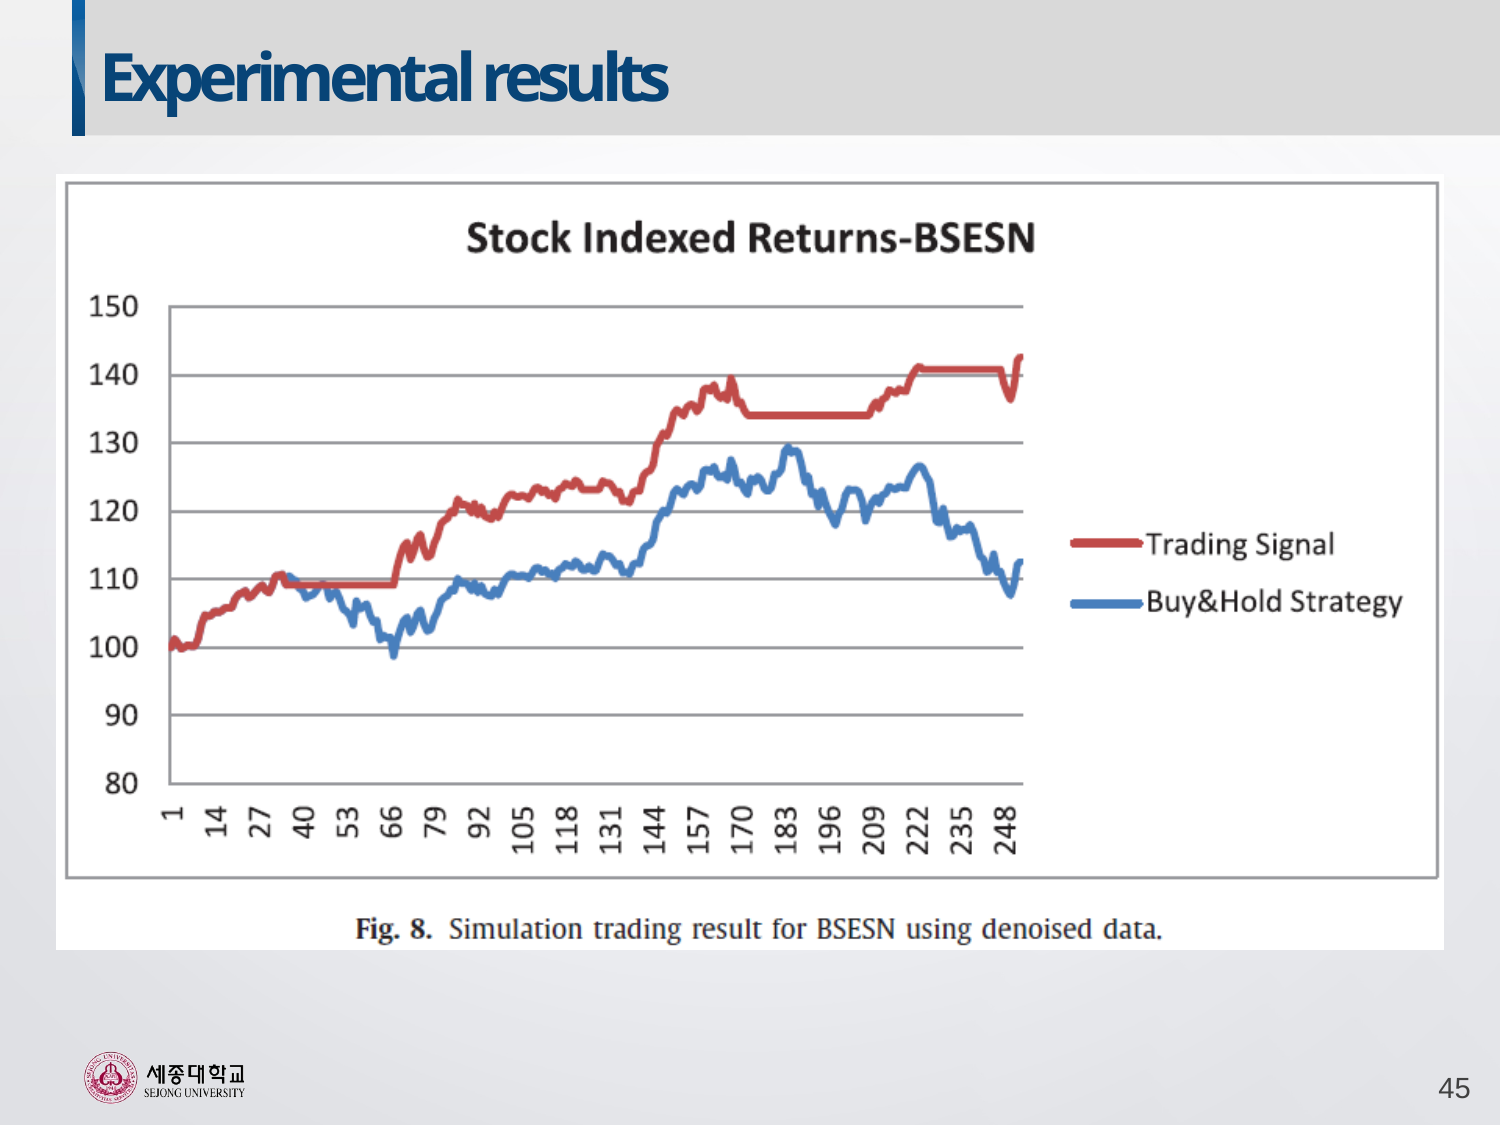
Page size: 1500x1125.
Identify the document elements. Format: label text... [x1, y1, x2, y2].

list Experimental results [84, 27, 1439, 111]
picture [0, 0, 1500, 1125]
